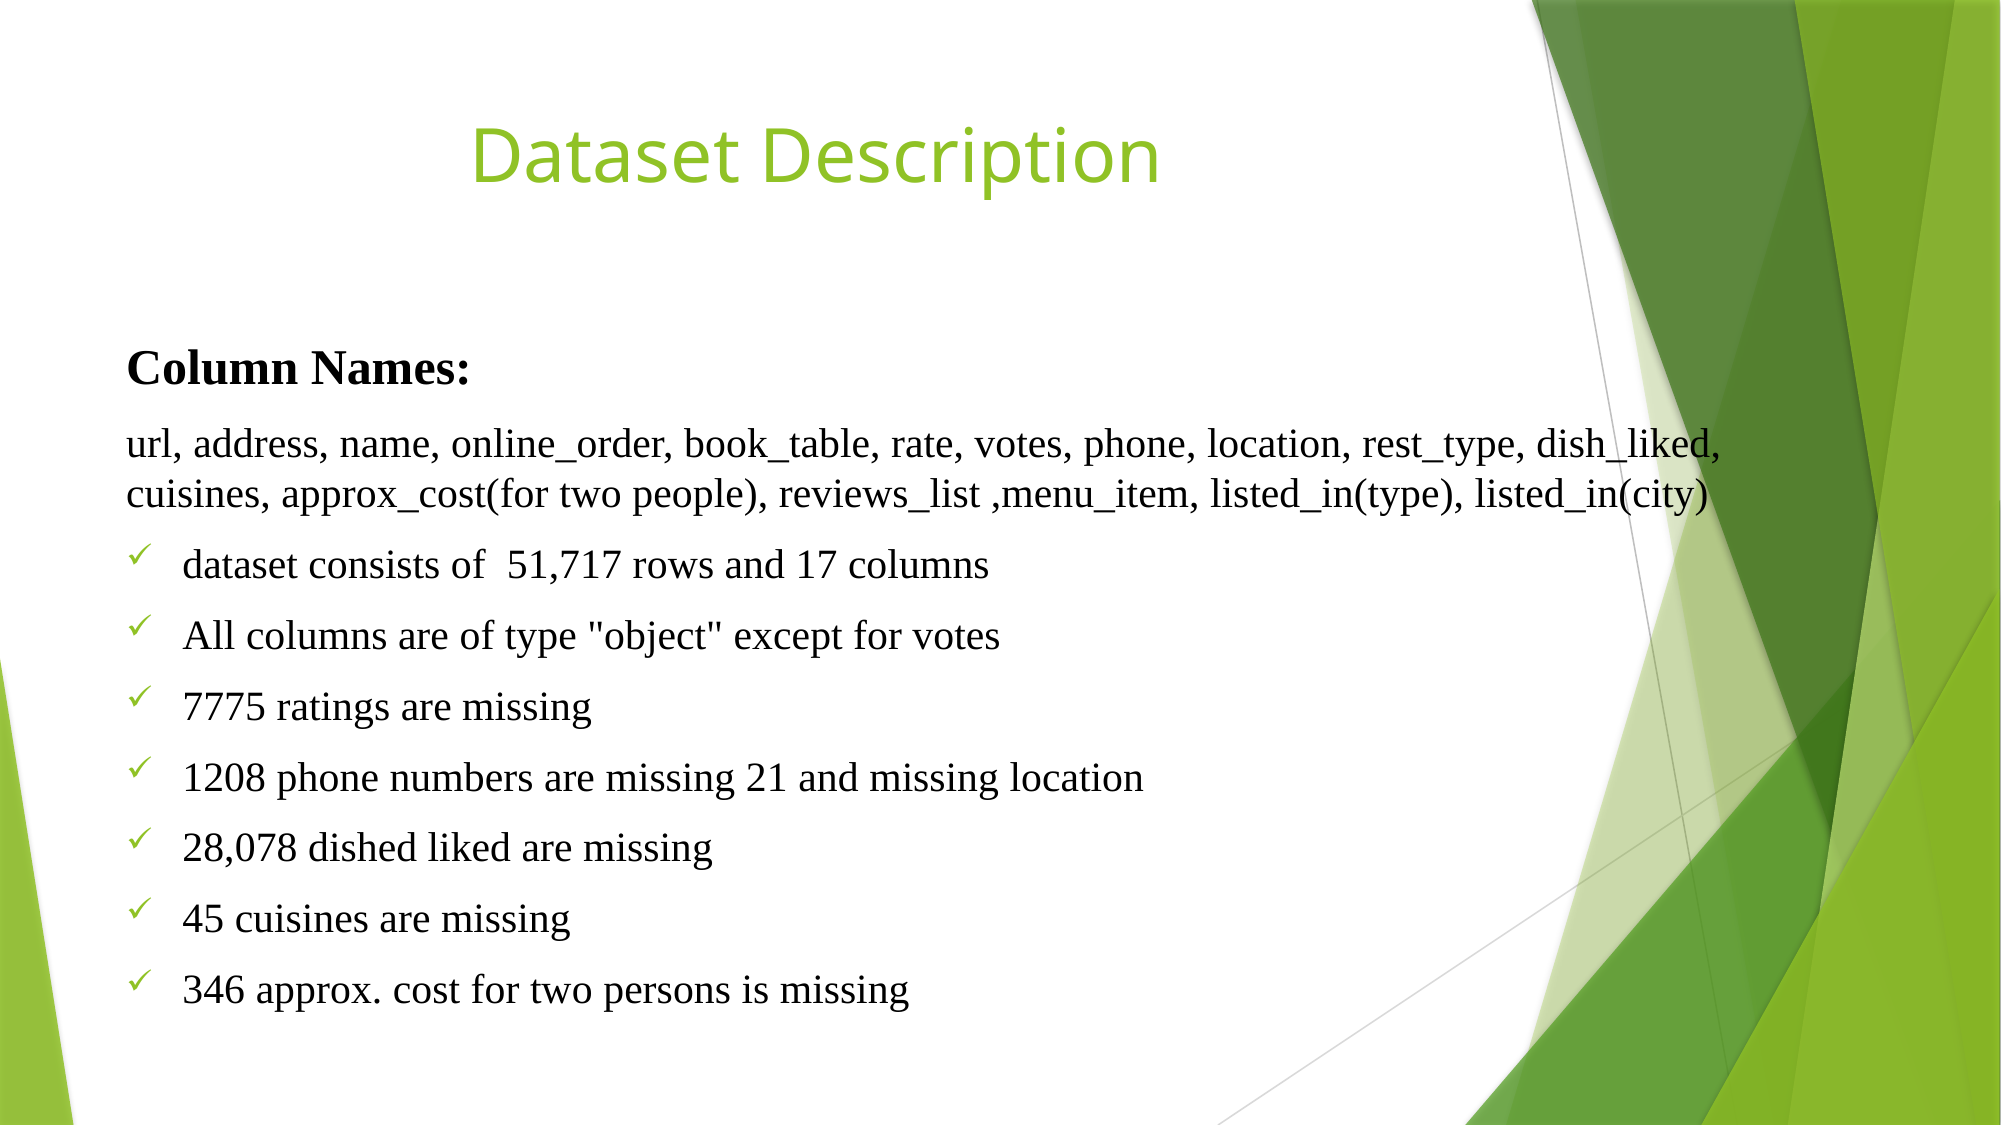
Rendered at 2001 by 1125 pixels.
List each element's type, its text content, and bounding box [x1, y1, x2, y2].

list Column Names: url, address, name, online_order, book_table, rate, votes, phone, location, rest_type, dish_liked, cuisines, approx_cost(for two people), reviews_list ,menu_item, listed_in(type), listed_in(city) dataset consists of 51,717 rows and 17 columns All columns are of type "object" except for votes 7775 ratings are missing 1208 phone numbers are missing 21 and missing location 28,078 dished liked are missing 45 cuisines are missing 346 approx. cost for two persons is missing [111, 256, 1849, 1041]
title Dataset Description [111, 99, 1522, 256]
